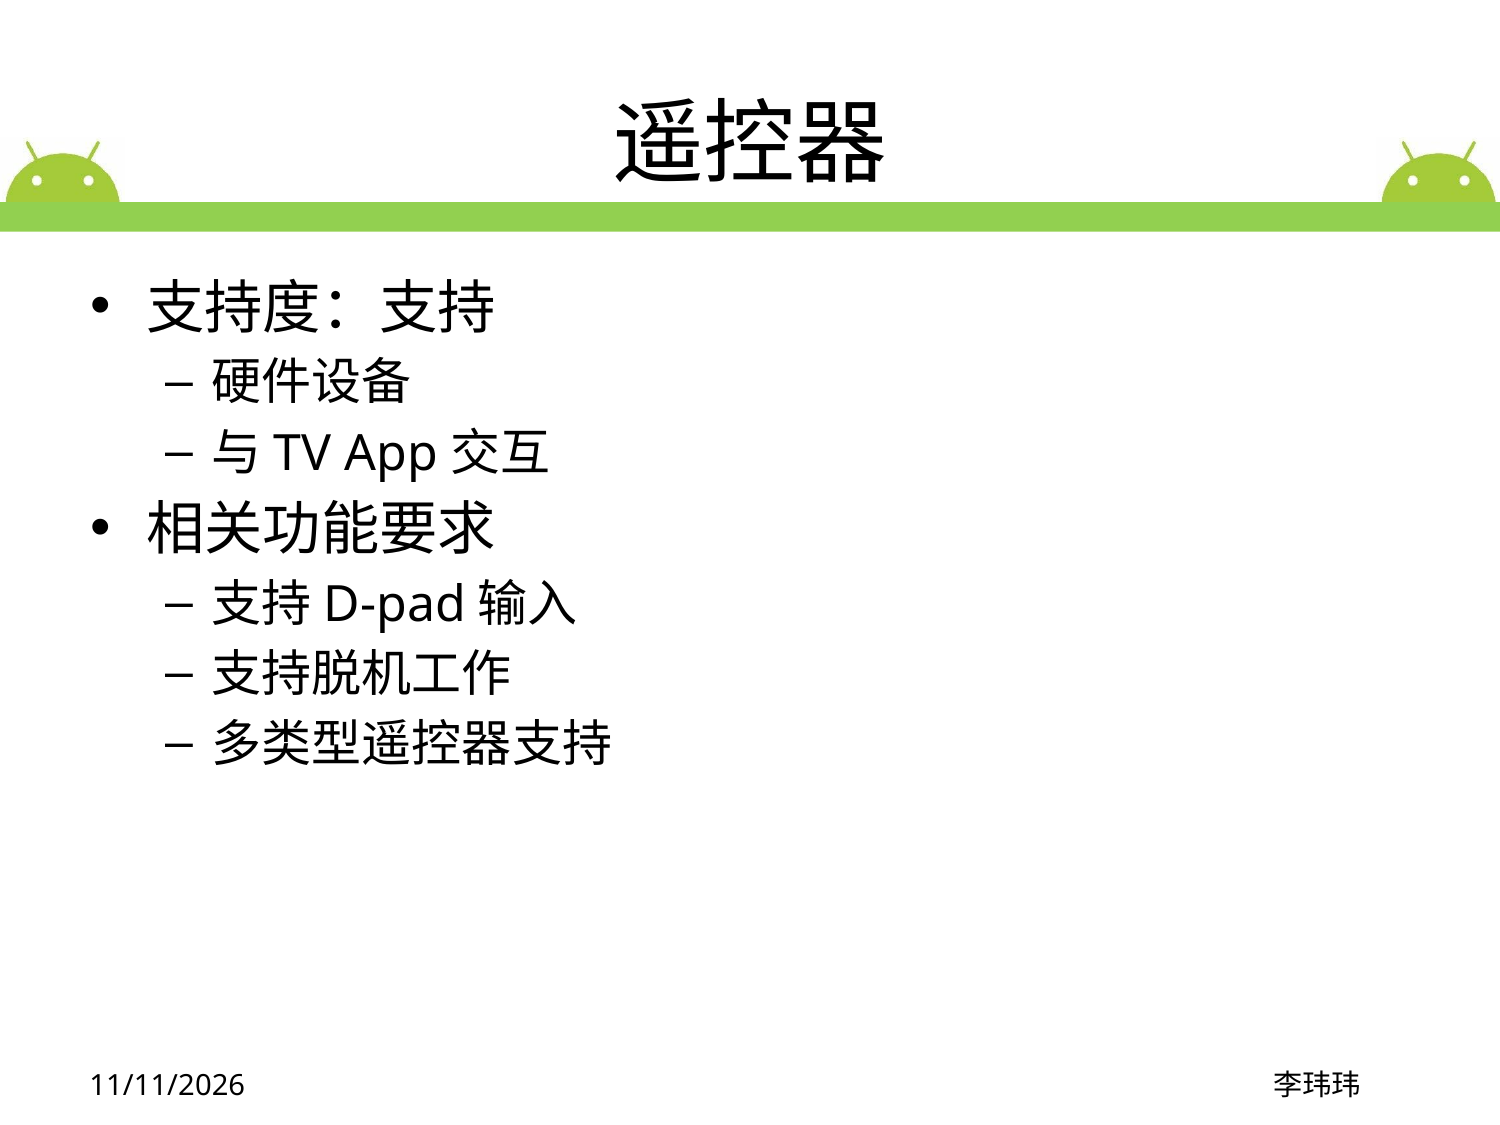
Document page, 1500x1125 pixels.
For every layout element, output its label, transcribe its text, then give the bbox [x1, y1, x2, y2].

list 支持度：支持 硬件设备 与TV App交互 相关功能要求 支持D-pad输入 支持脱机工作 多类型遥控器支持 [75, 262, 1425, 1005]
title 遥控器 [75, 45, 1425, 233]
picture [0, 137, 75, 202]
picture [1425, 137, 1500, 202]
